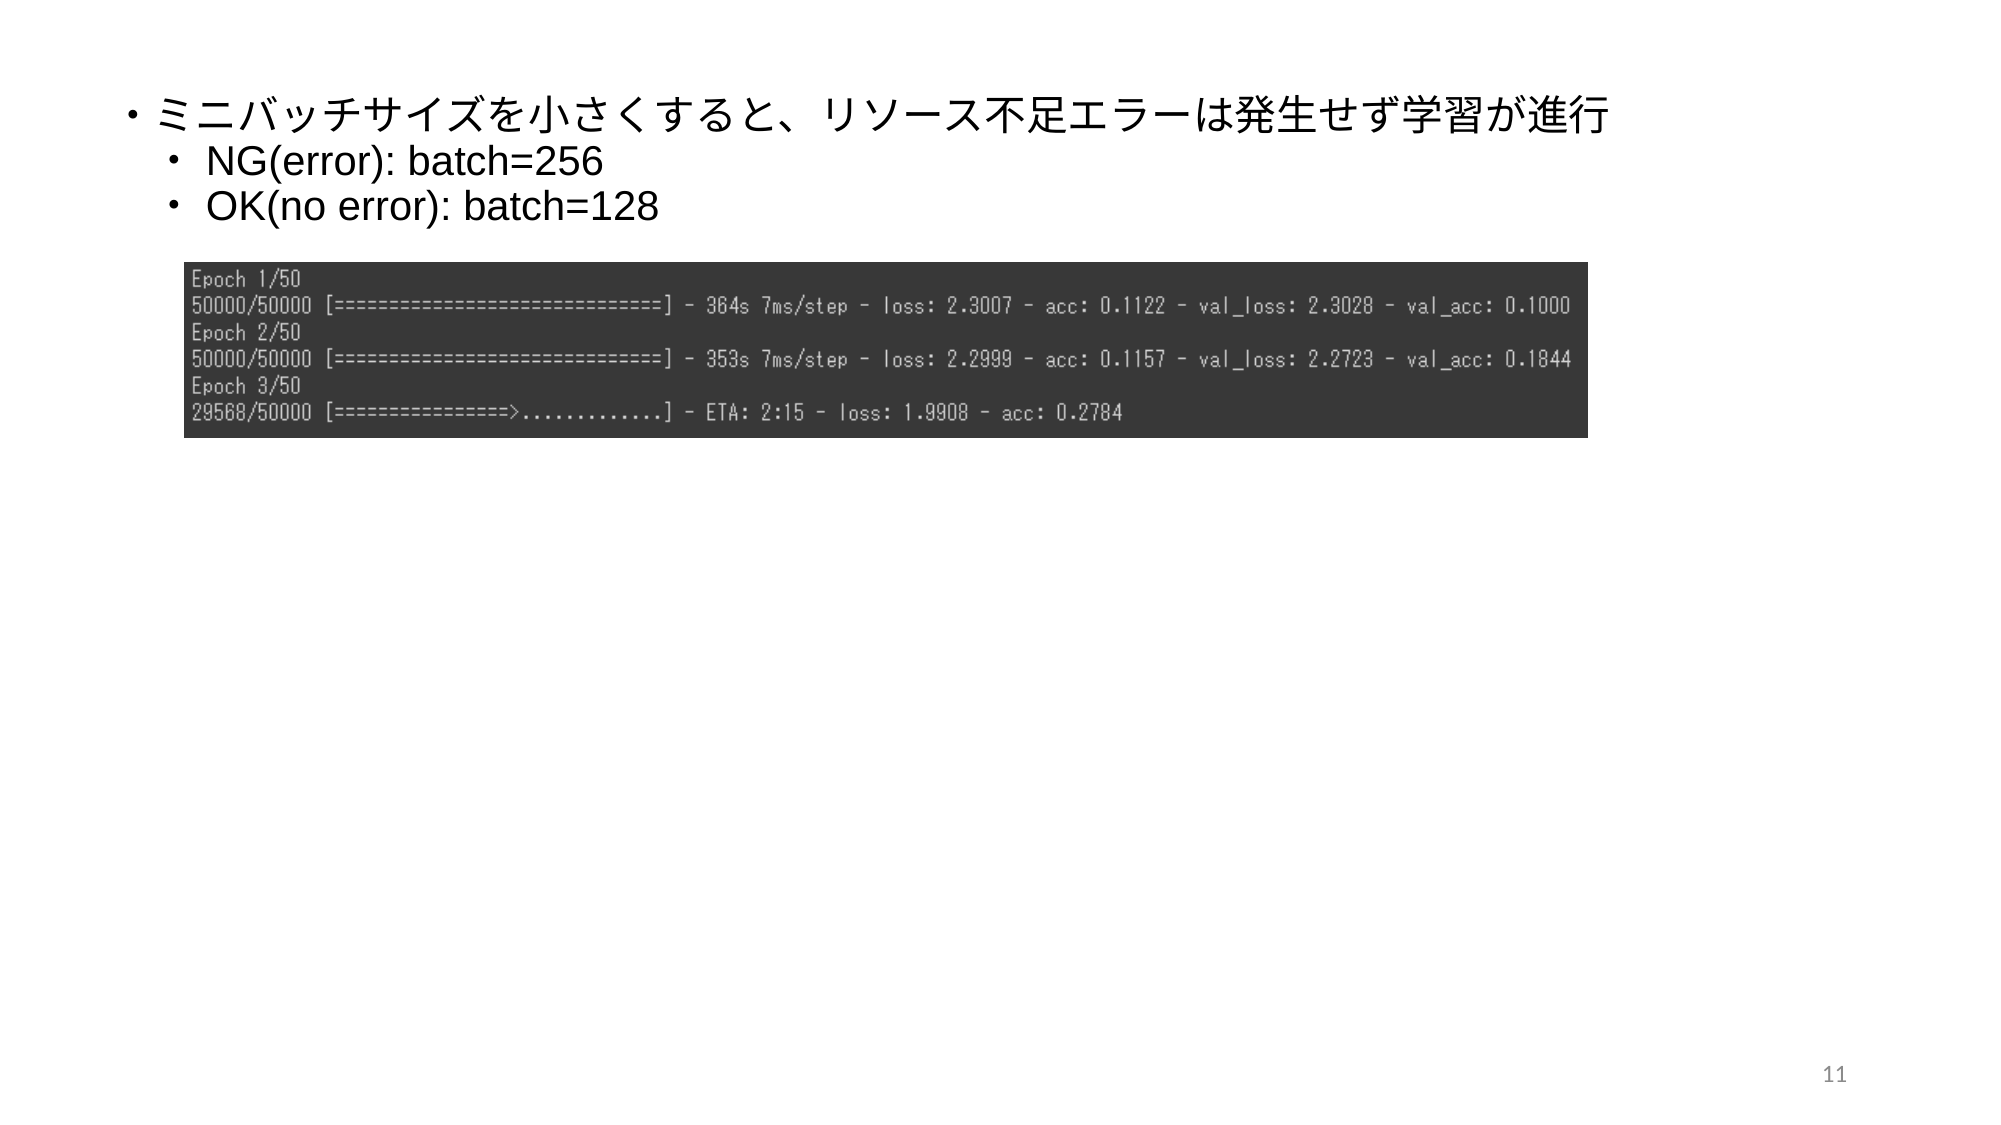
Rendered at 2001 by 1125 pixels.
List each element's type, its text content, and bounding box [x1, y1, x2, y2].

title ・ミニバッチサイズを小さくすると、リソース不足エラーは発生せず学習が進行 ・NG(error): batch=256 ・OK(no error): batch=128 [97, 86, 1890, 318]
picture [184, 262, 1588, 438]
slide_number 11 [1412, 1042, 1863, 1103]
